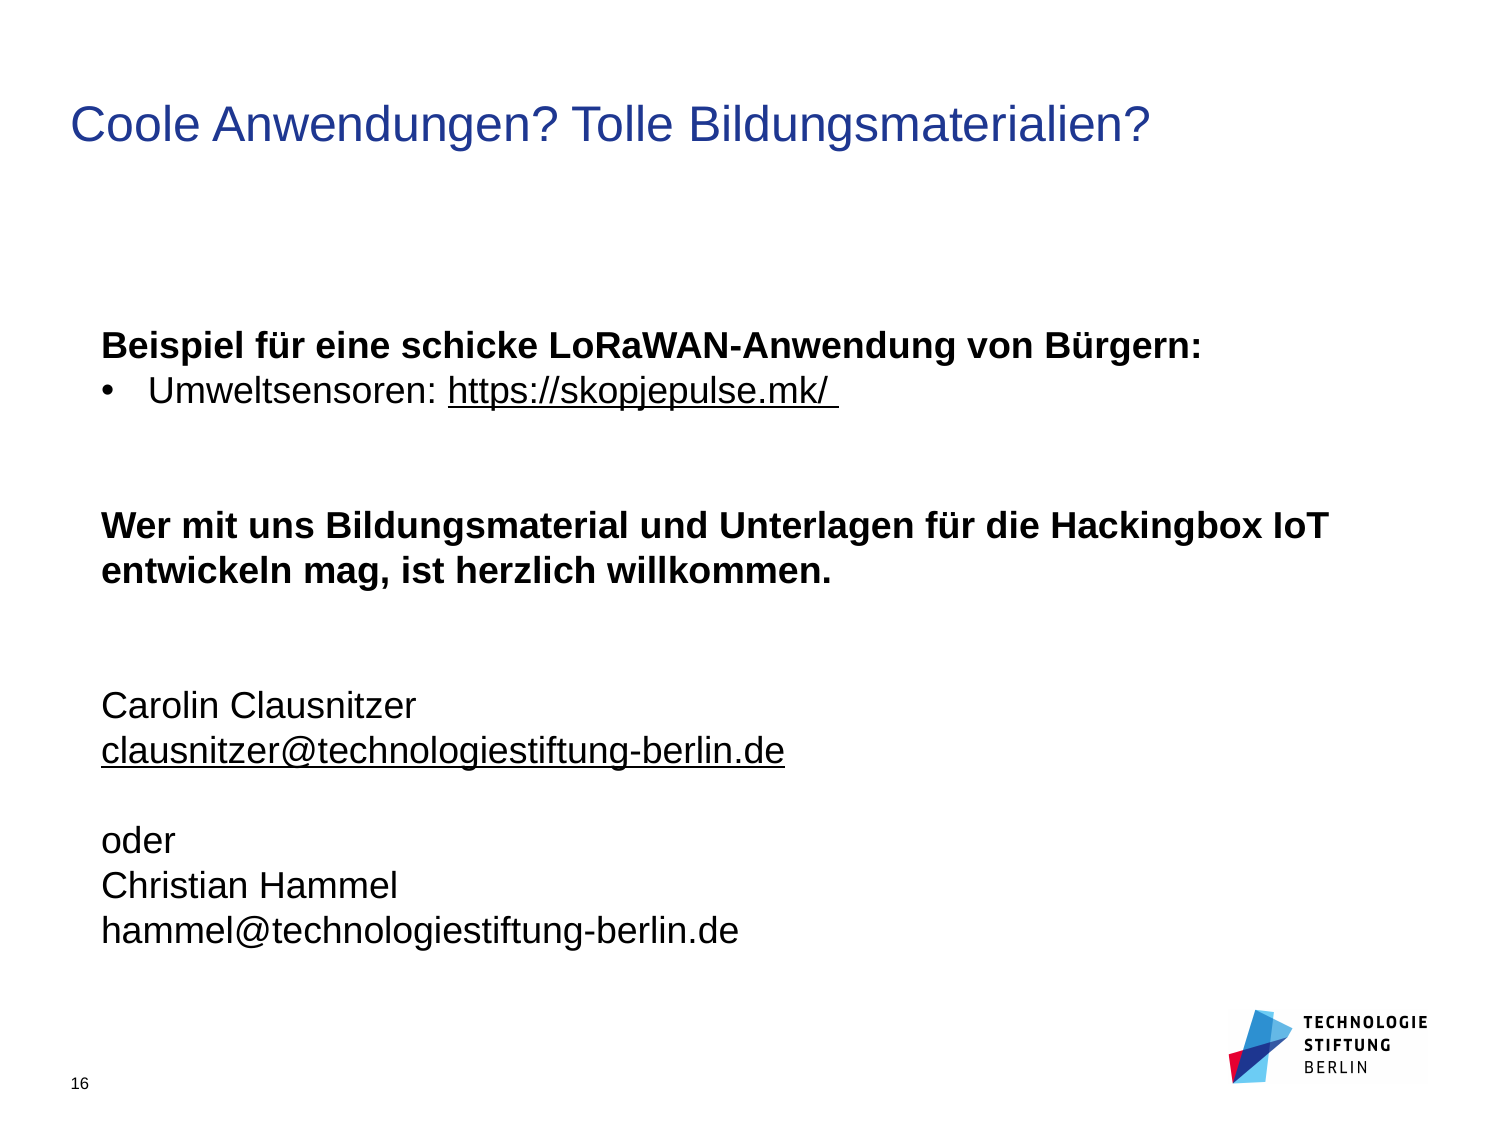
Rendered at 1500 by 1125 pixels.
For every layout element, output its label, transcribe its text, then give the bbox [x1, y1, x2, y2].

slide_number 16 [70, 1073, 159, 1094]
text_box Beispiel für eine schicke LoRaWAN-Anwendung von Bürgern: Umweltsensoren: https://skopjepulse.mk/ Wer mit uns Bildungsmaterial und Unterlagen für die Hackingbox IoT entwickeln mag, ist herzlich willkommen. Carolin Clausnitzer clausnitzer@technologiestiftung-berlin.de oder Christian Hammel hammel@technologiestiftung-berlin.de [86, 179, 1369, 959]
title Coole Anwendungen? Tolle Bildungsmaterialien? [70, 88, 1429, 152]
picture [1228, 1009, 1428, 1084]
